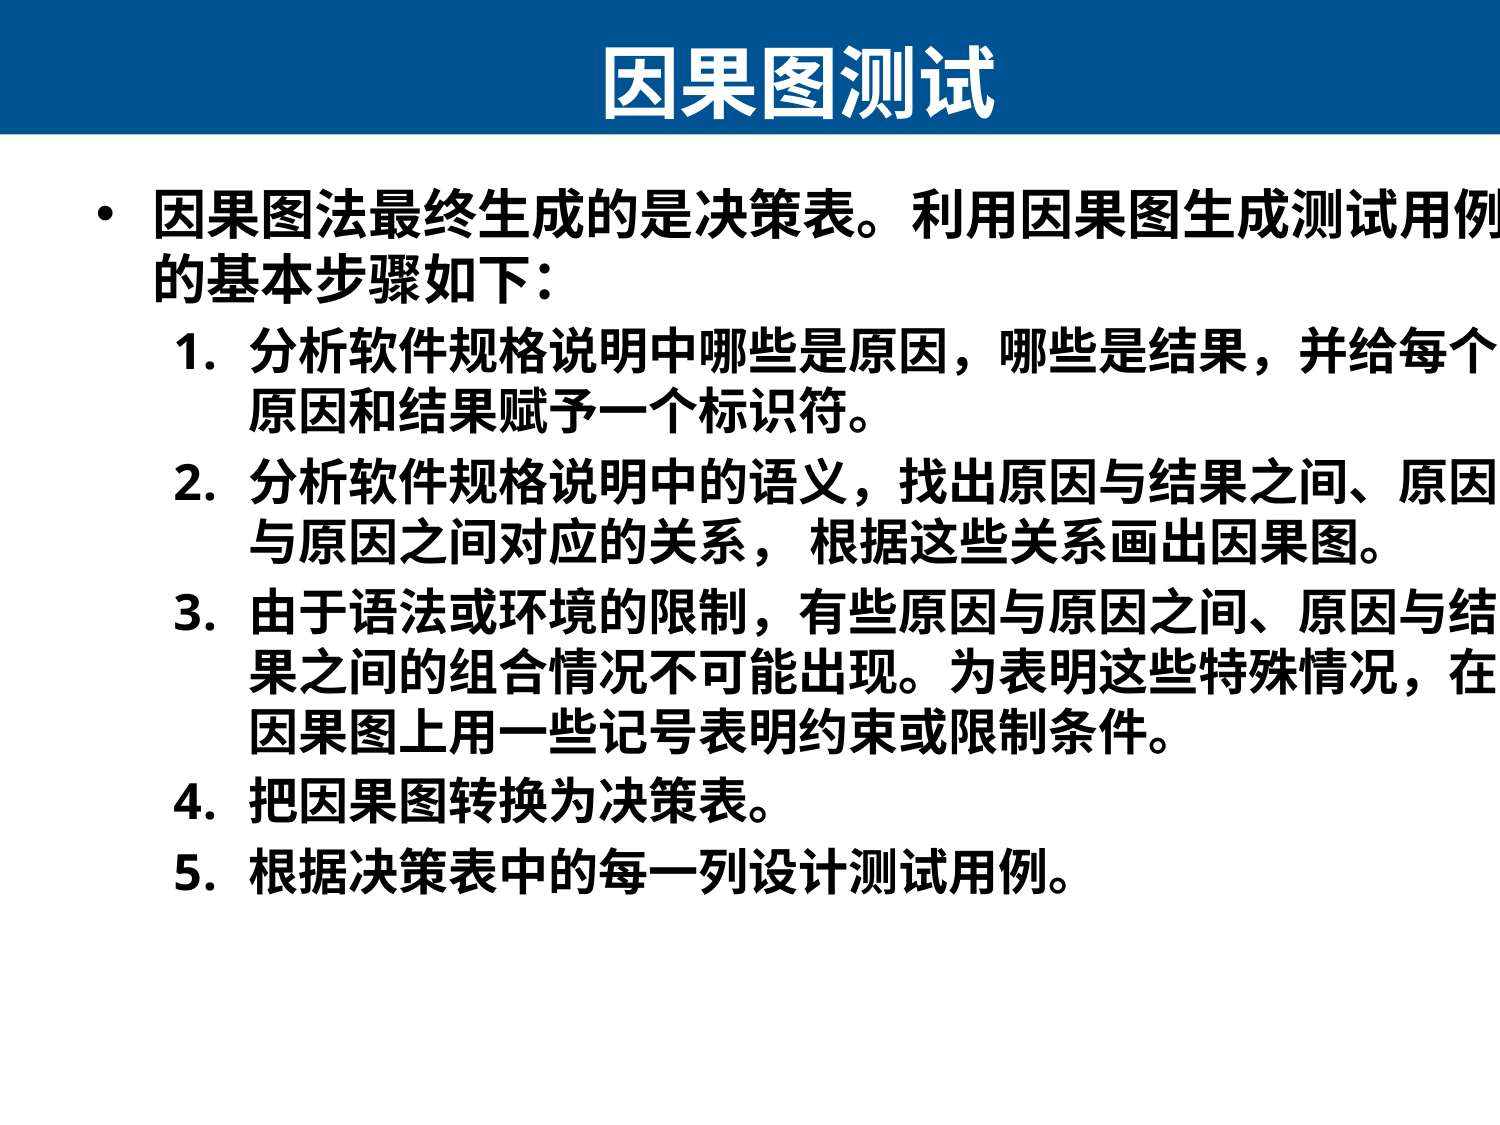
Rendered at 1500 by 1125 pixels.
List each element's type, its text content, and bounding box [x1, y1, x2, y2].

list 因果图法最终生成的是决策表。利用因果图生成测试用例的基本步骤如下： 分析软件规格说明中哪些是原因，哪些是结果，并给每个原因和结果赋予一个标识符。 分析软件规格说明中的语义，找出原因与结果之间、原因与原因之间对应的关系， 根据这些关系画出因果图。 由于语法或环境的限制，有些原因与原因之间、原因与结果之间的组合情况不可能出现。为表明这些特殊情况，在因果图上用一些记号表明约束或限制条件。 把因果图转换为决策表。 根据决策表中的每一列设计测试用例。 [80, 172, 1500, 983]
text_box 因果图测试 [123, 0, 1437, 136]
